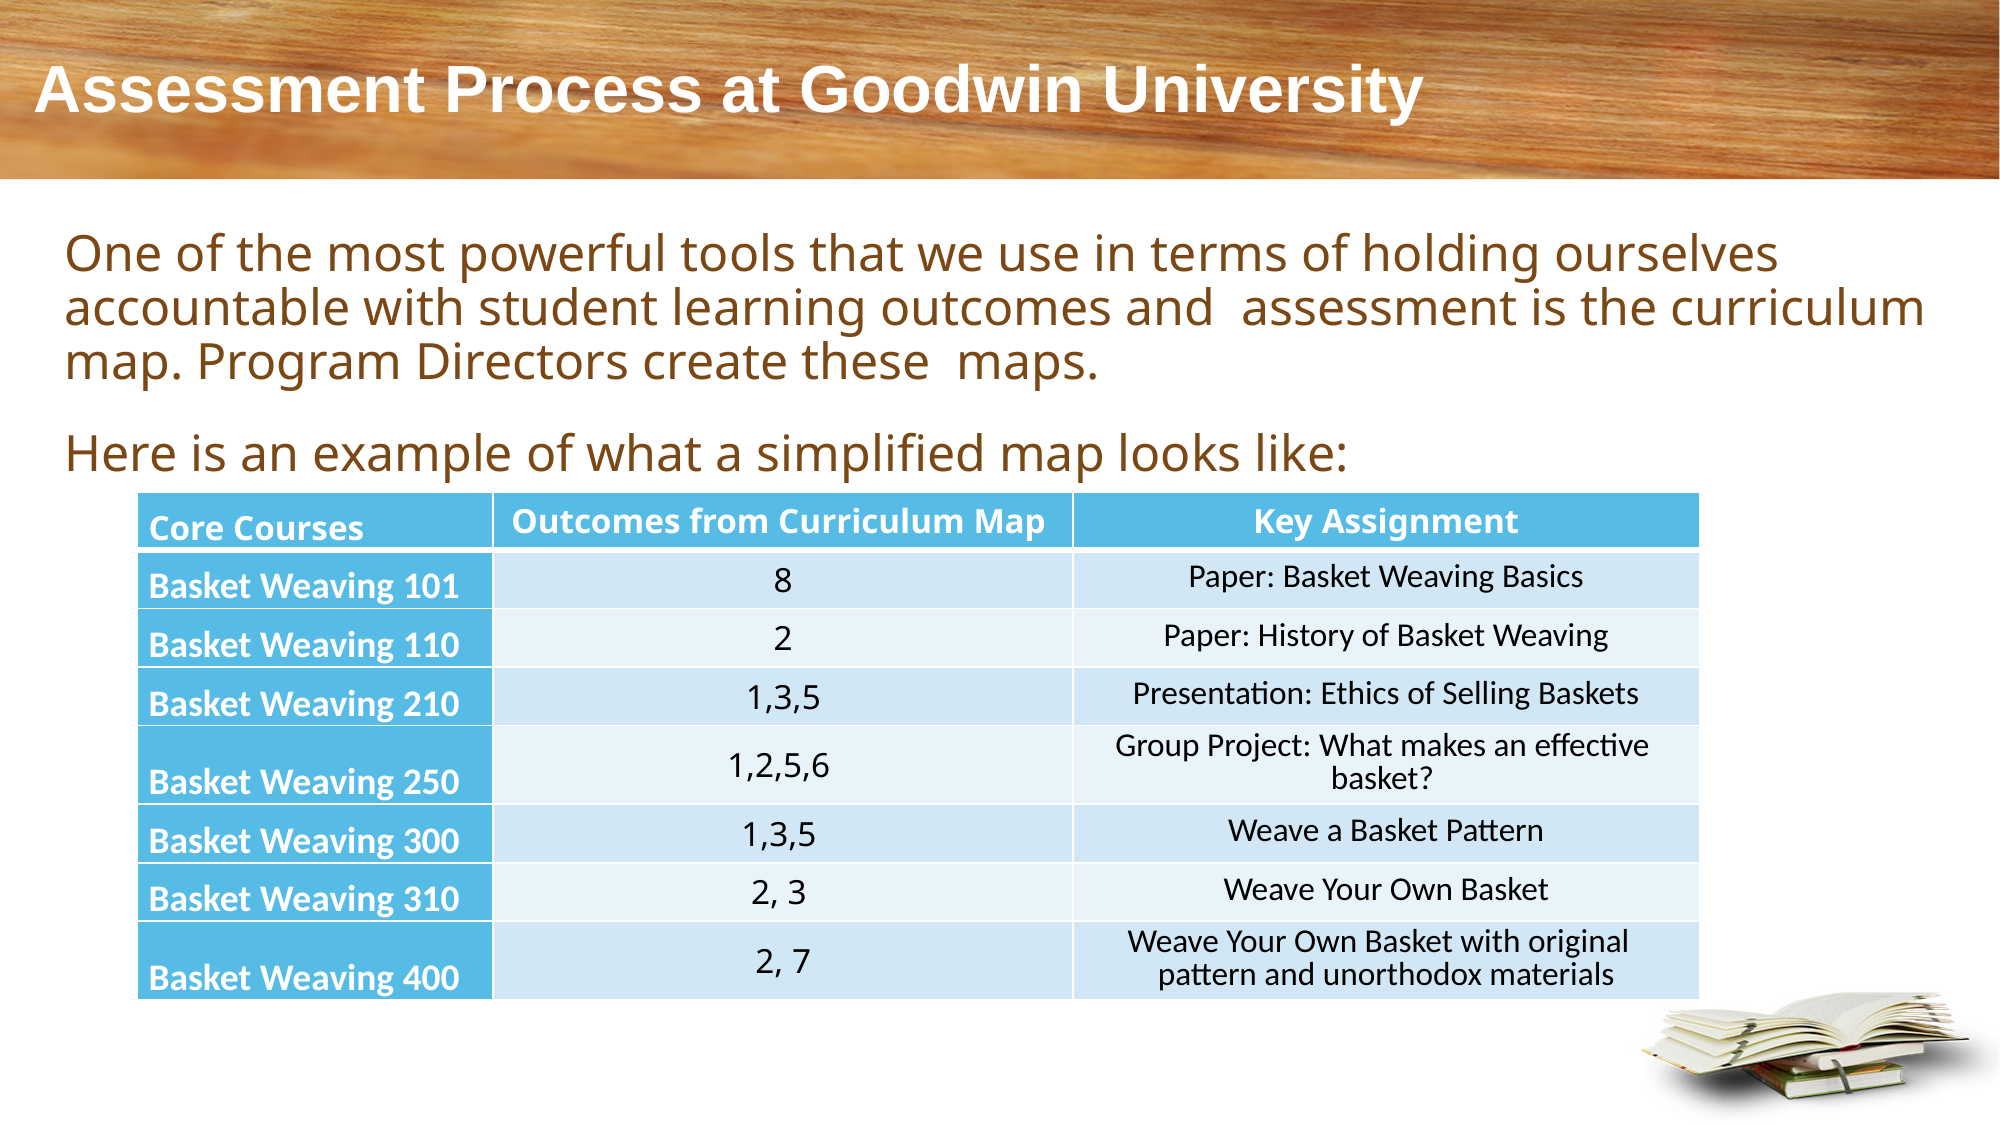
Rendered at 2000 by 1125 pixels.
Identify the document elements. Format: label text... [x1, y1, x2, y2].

picture [0, 179, 2000, 1125]
table_cell Presentation: Ethics of Selling Baskets [1074, 668, 1699, 725]
table_cell Paper: Basket Weaving Basics [1074, 553, 1699, 608]
table_cell Basket Weaving 300 [138, 805, 492, 862]
table_cell Group Project: What makes an effective basket? [1074, 726, 1699, 803]
table_cell Basket Weaving 400 [138, 922, 492, 999]
table_cell 1,3,5 [494, 668, 1072, 725]
table_header Outcomes from Curriculum Map [494, 493, 1072, 547]
table_cell Weave a Basket Pattern [1074, 805, 1699, 862]
table_cell Basket Weaving 101 [138, 553, 492, 608]
table_cell 8 [494, 553, 1072, 608]
list One of the most powerful tools that we use in terms of holding ourselves accountable with student learning outcomes and assessment is the curriculum map. Program Directors create these maps. Here is an example of what a simplified map looks like: [49, 178, 1950, 533]
table_cell 1,2,5,6 [494, 726, 1072, 803]
table_header Core Courses [138, 493, 492, 547]
table_cell Paper: History of Basket Weaving [1074, 609, 1699, 666]
table_cell 1,3,5 [494, 805, 1072, 862]
table_cell Basket Weaving 210 [138, 668, 492, 725]
table_cell 2, 3 [494, 864, 1072, 920]
table_cell Basket Weaving 110 [138, 609, 492, 666]
title Assessment Process at Goodwin University [0, 2, 2000, 179]
table_cell Weave Your Own Basket with original pattern and unorthodox materials [1074, 922, 1699, 999]
table_cell Basket Weaving 250 [138, 726, 492, 803]
table_cell 2, 7 [494, 922, 1072, 999]
table_cell Basket Weaving 310 [138, 864, 492, 920]
table_cell 2 [494, 609, 1072, 666]
table_cell Weave Your Own Basket [1074, 864, 1699, 920]
table_header Key Assignment [1074, 493, 1699, 547]
